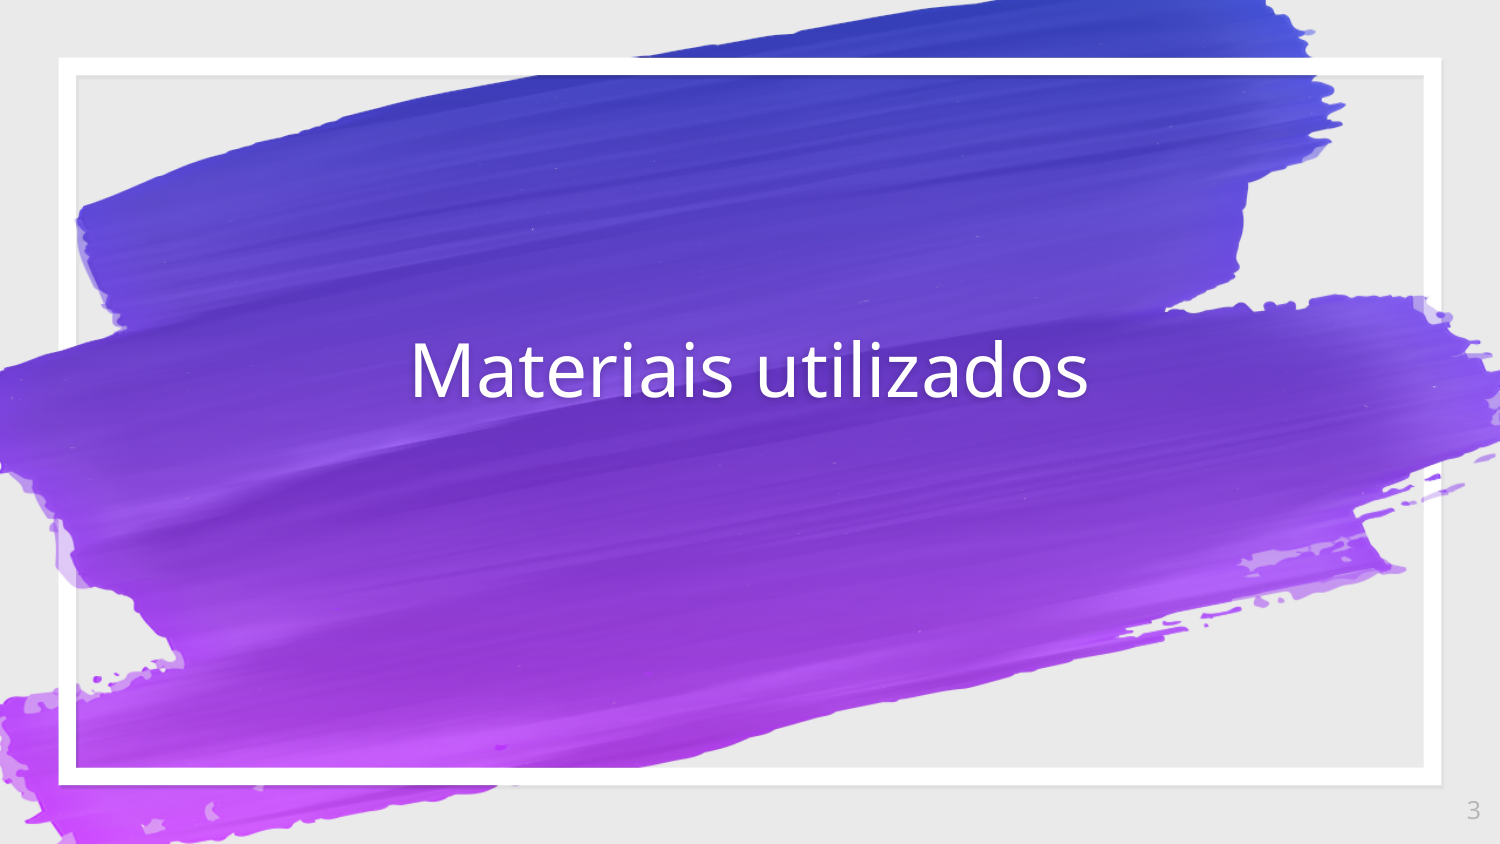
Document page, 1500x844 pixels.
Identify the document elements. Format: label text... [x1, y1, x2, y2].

slide_number ‹#› [1391, 779, 1482, 844]
picture [0, 0, 1500, 844]
title Materiais utilizados [118, 272, 1382, 463]
